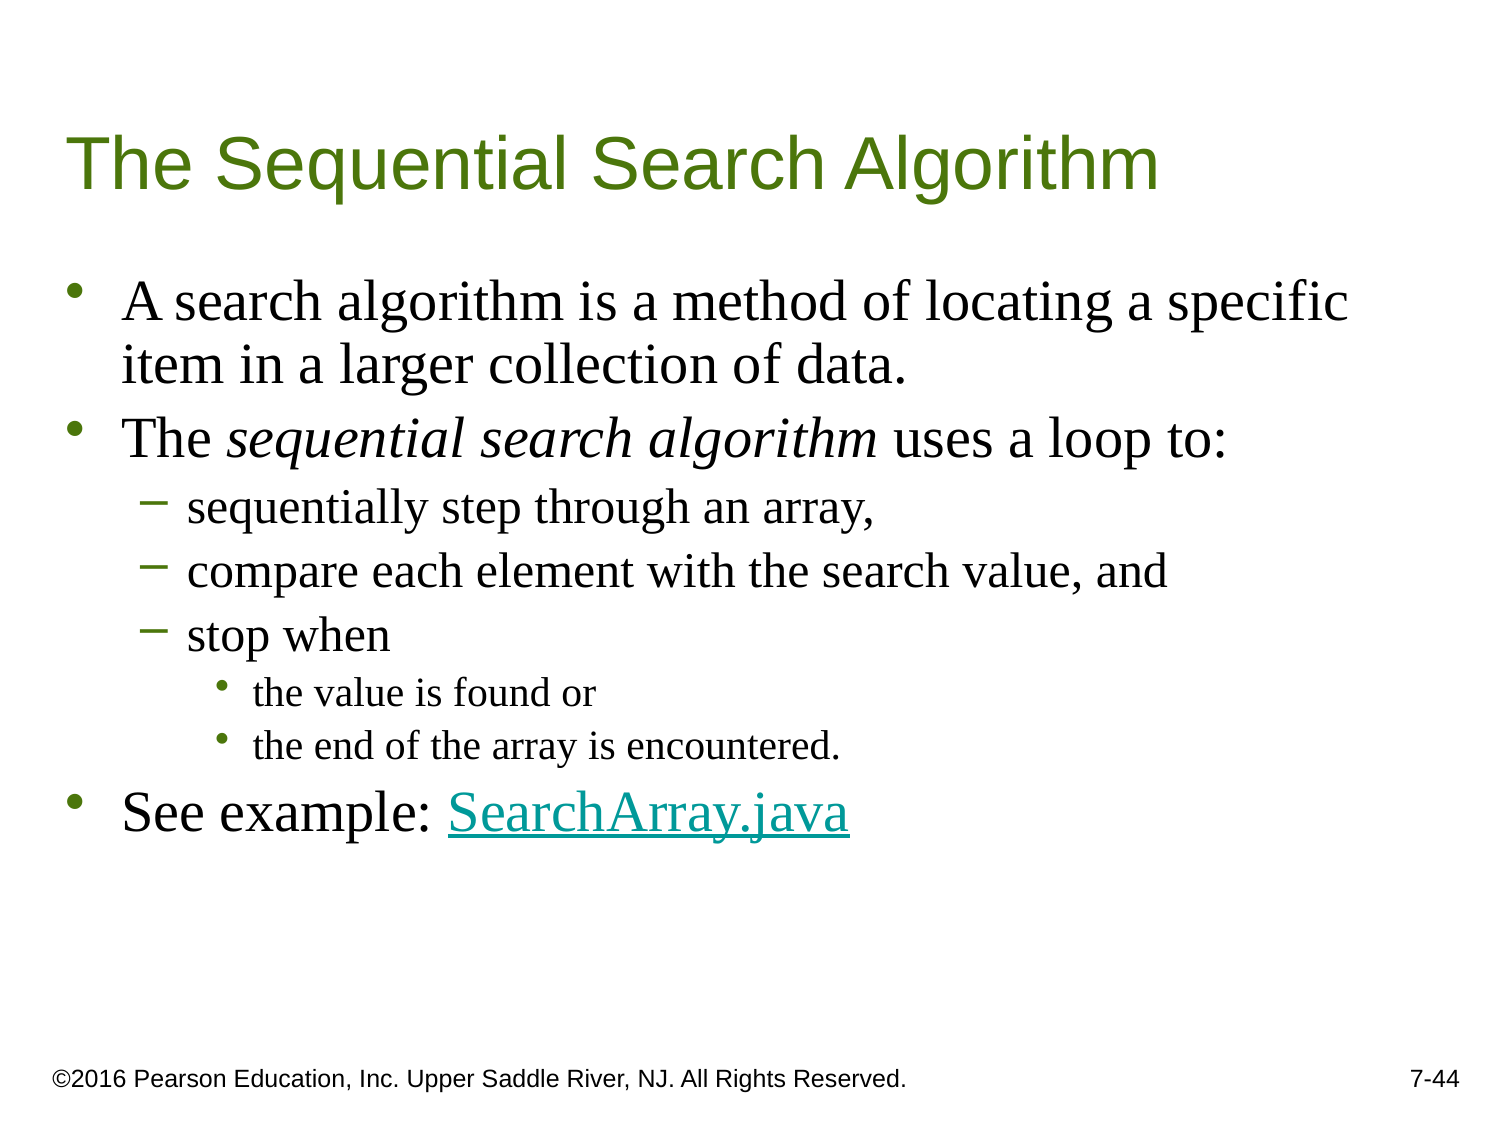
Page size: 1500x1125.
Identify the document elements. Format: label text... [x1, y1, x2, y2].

slide_number 7-44 [1162, 1024, 1476, 1101]
list A search algorithm is a method of locating a specific item in a larger collection of data. The sequential search algorithm uses a loop to: sequentially step through an array, compare each element with the search value, and stop when the value is found or the end of the array is encountered. See example: SearchArray.java [50, 262, 1411, 1013]
title The Sequential Search Algorithm [50, 49, 1463, 213]
